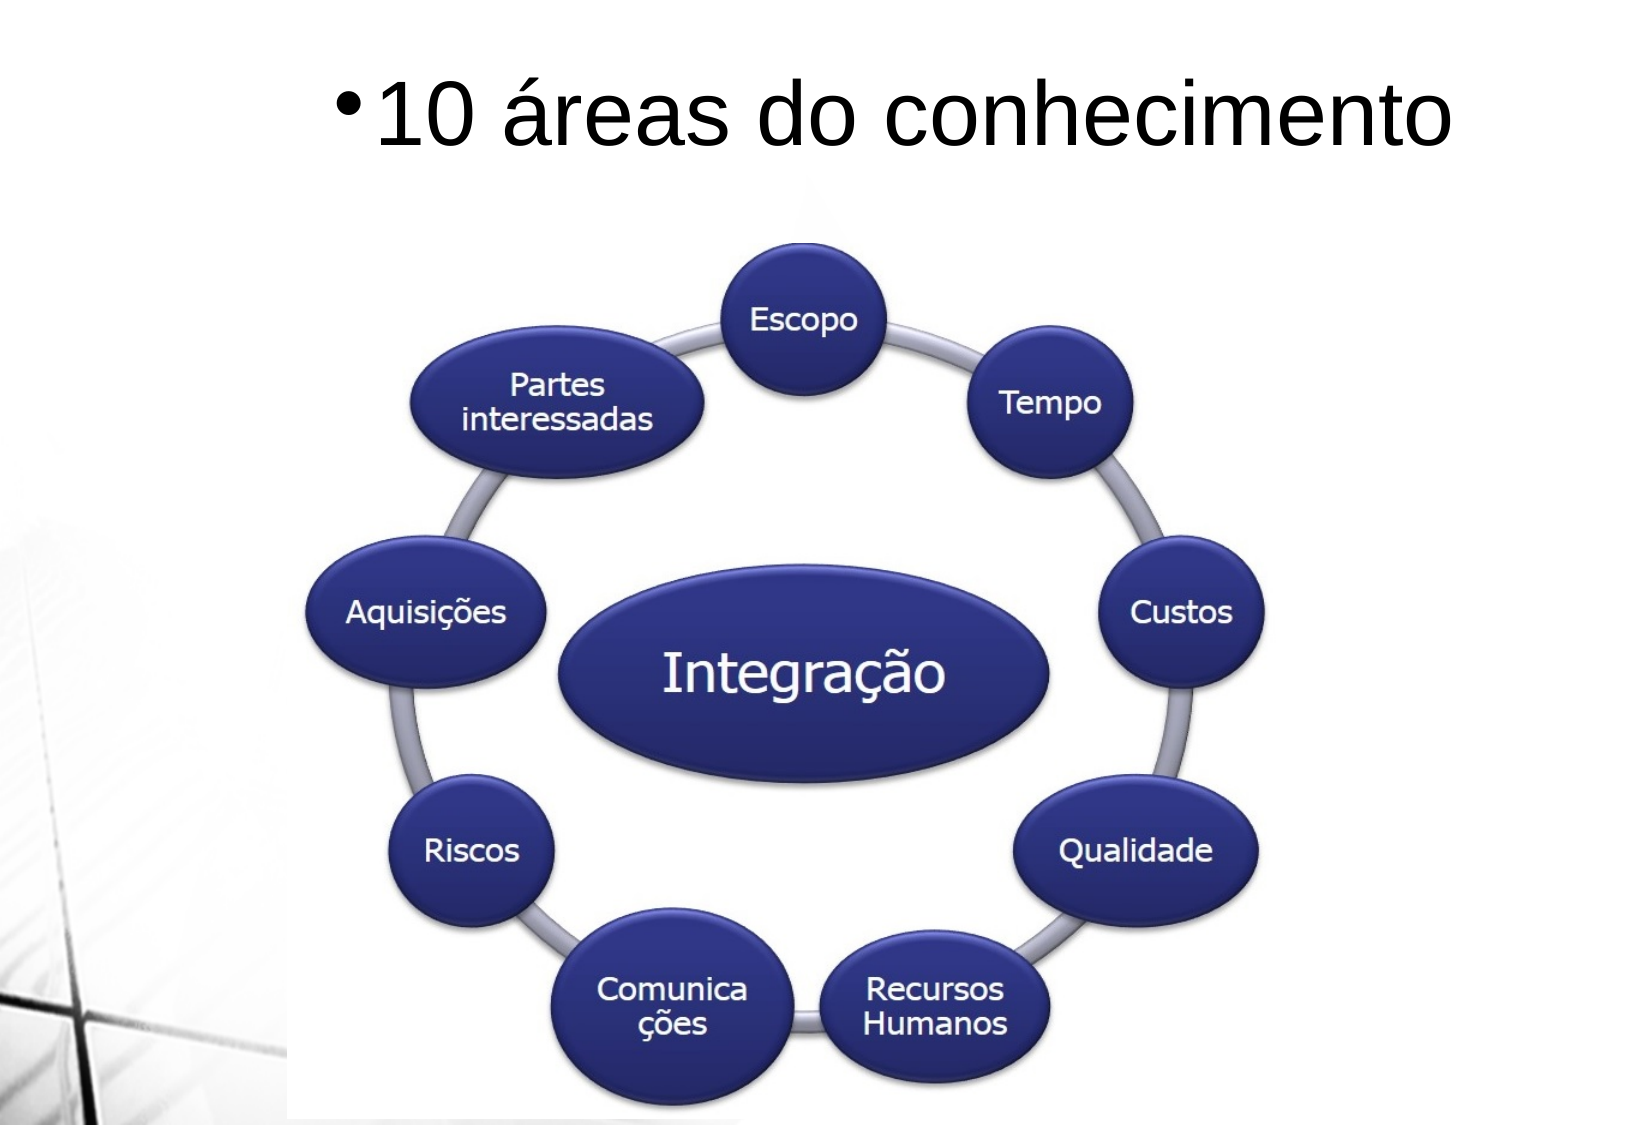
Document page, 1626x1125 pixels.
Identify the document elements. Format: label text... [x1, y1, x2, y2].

picture [0, 0, 1626, 1125]
text_box 10 áreas do conhecimento [215, 47, 1574, 172]
